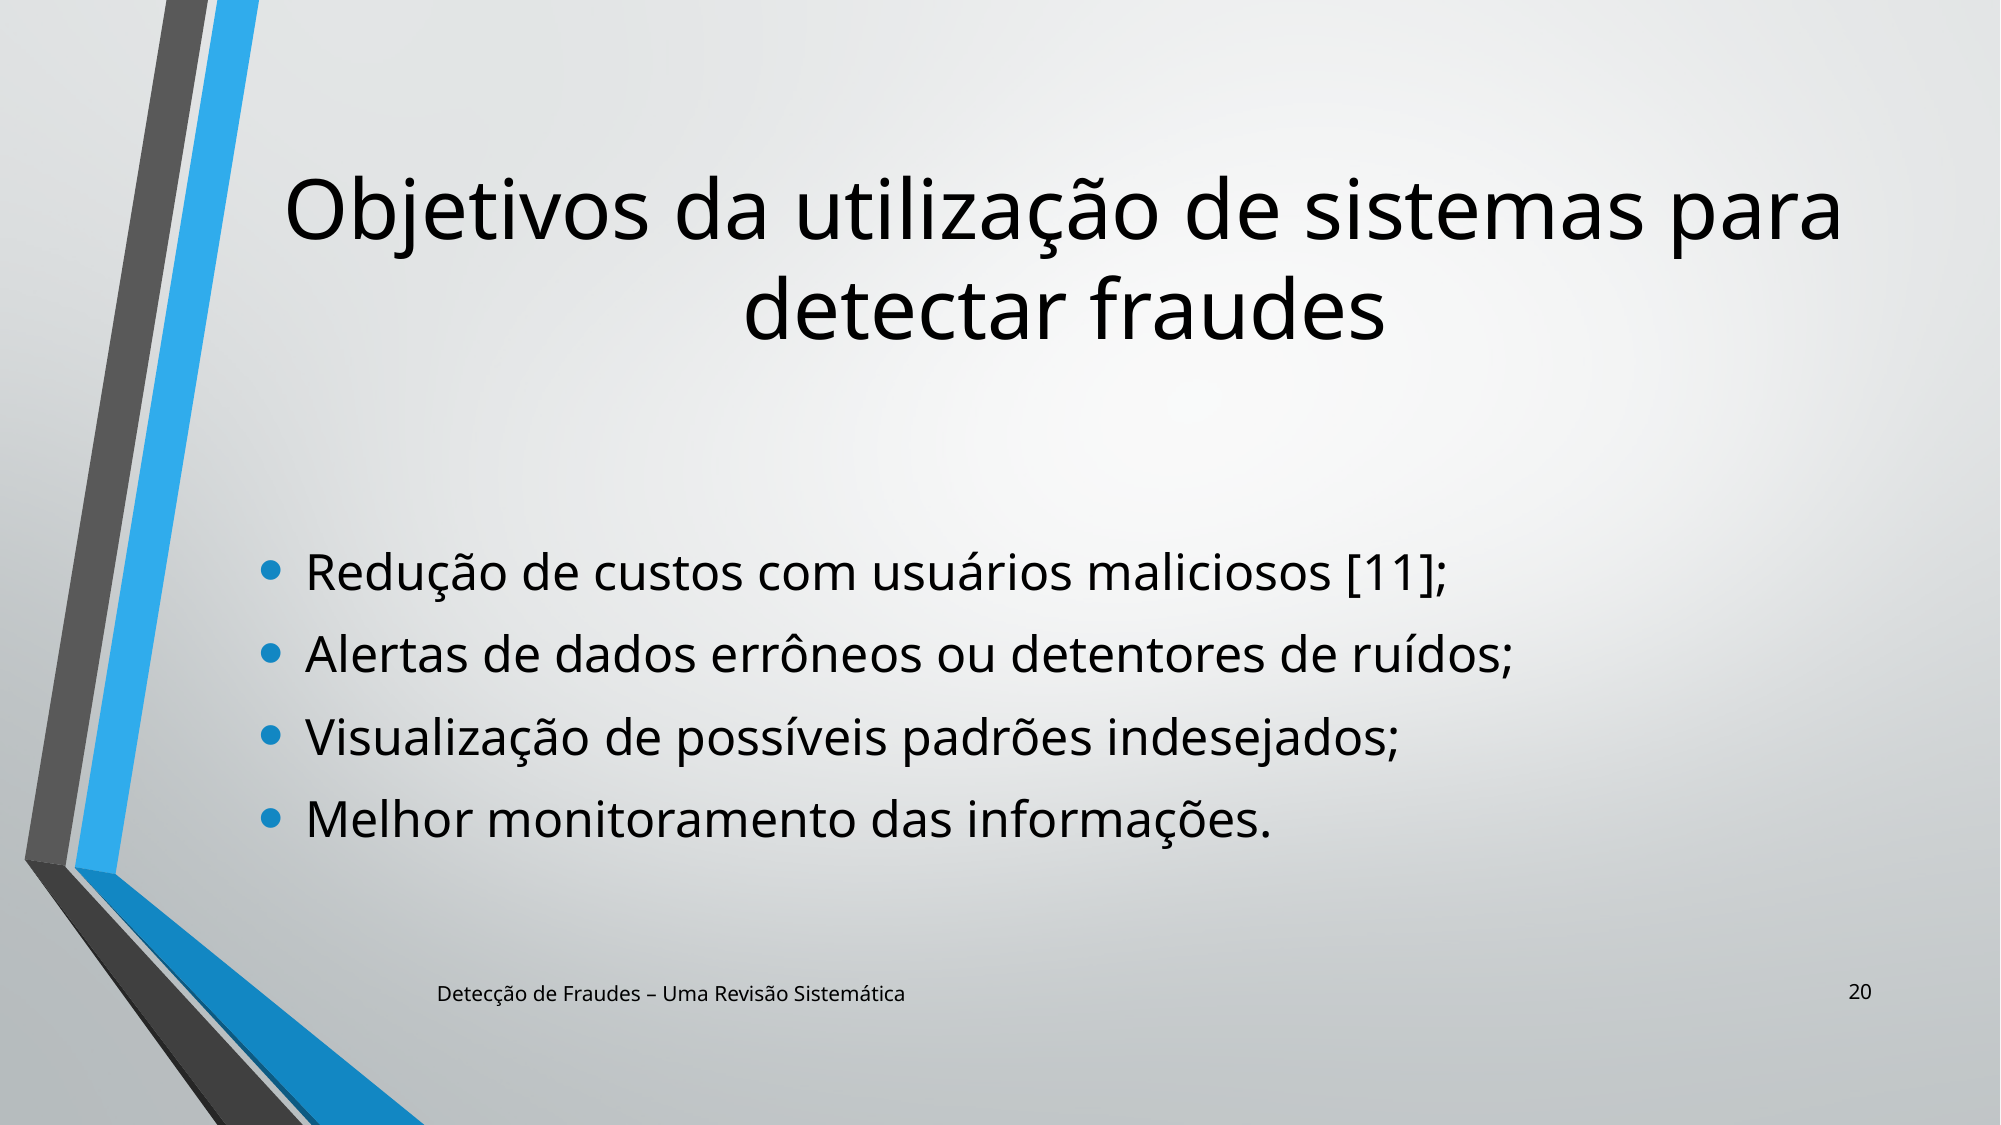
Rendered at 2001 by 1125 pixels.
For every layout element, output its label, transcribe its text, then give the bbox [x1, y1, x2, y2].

footer Detecção de Fraudes – Uma Revisão Sistemática [421, 965, 1584, 1025]
title Objetivos da utilização de sistemas para detectar fraudes [243, 112, 1887, 400]
slide_number 20 [1796, 962, 1887, 1023]
list Redução de custos com usuários maliciosos [11]; Alertas de dados errôneos ou detentores de ruídos; Visualização de possíveis padrões indesejados; Melhor monitoramento das informações. [243, 437, 1887, 950]
